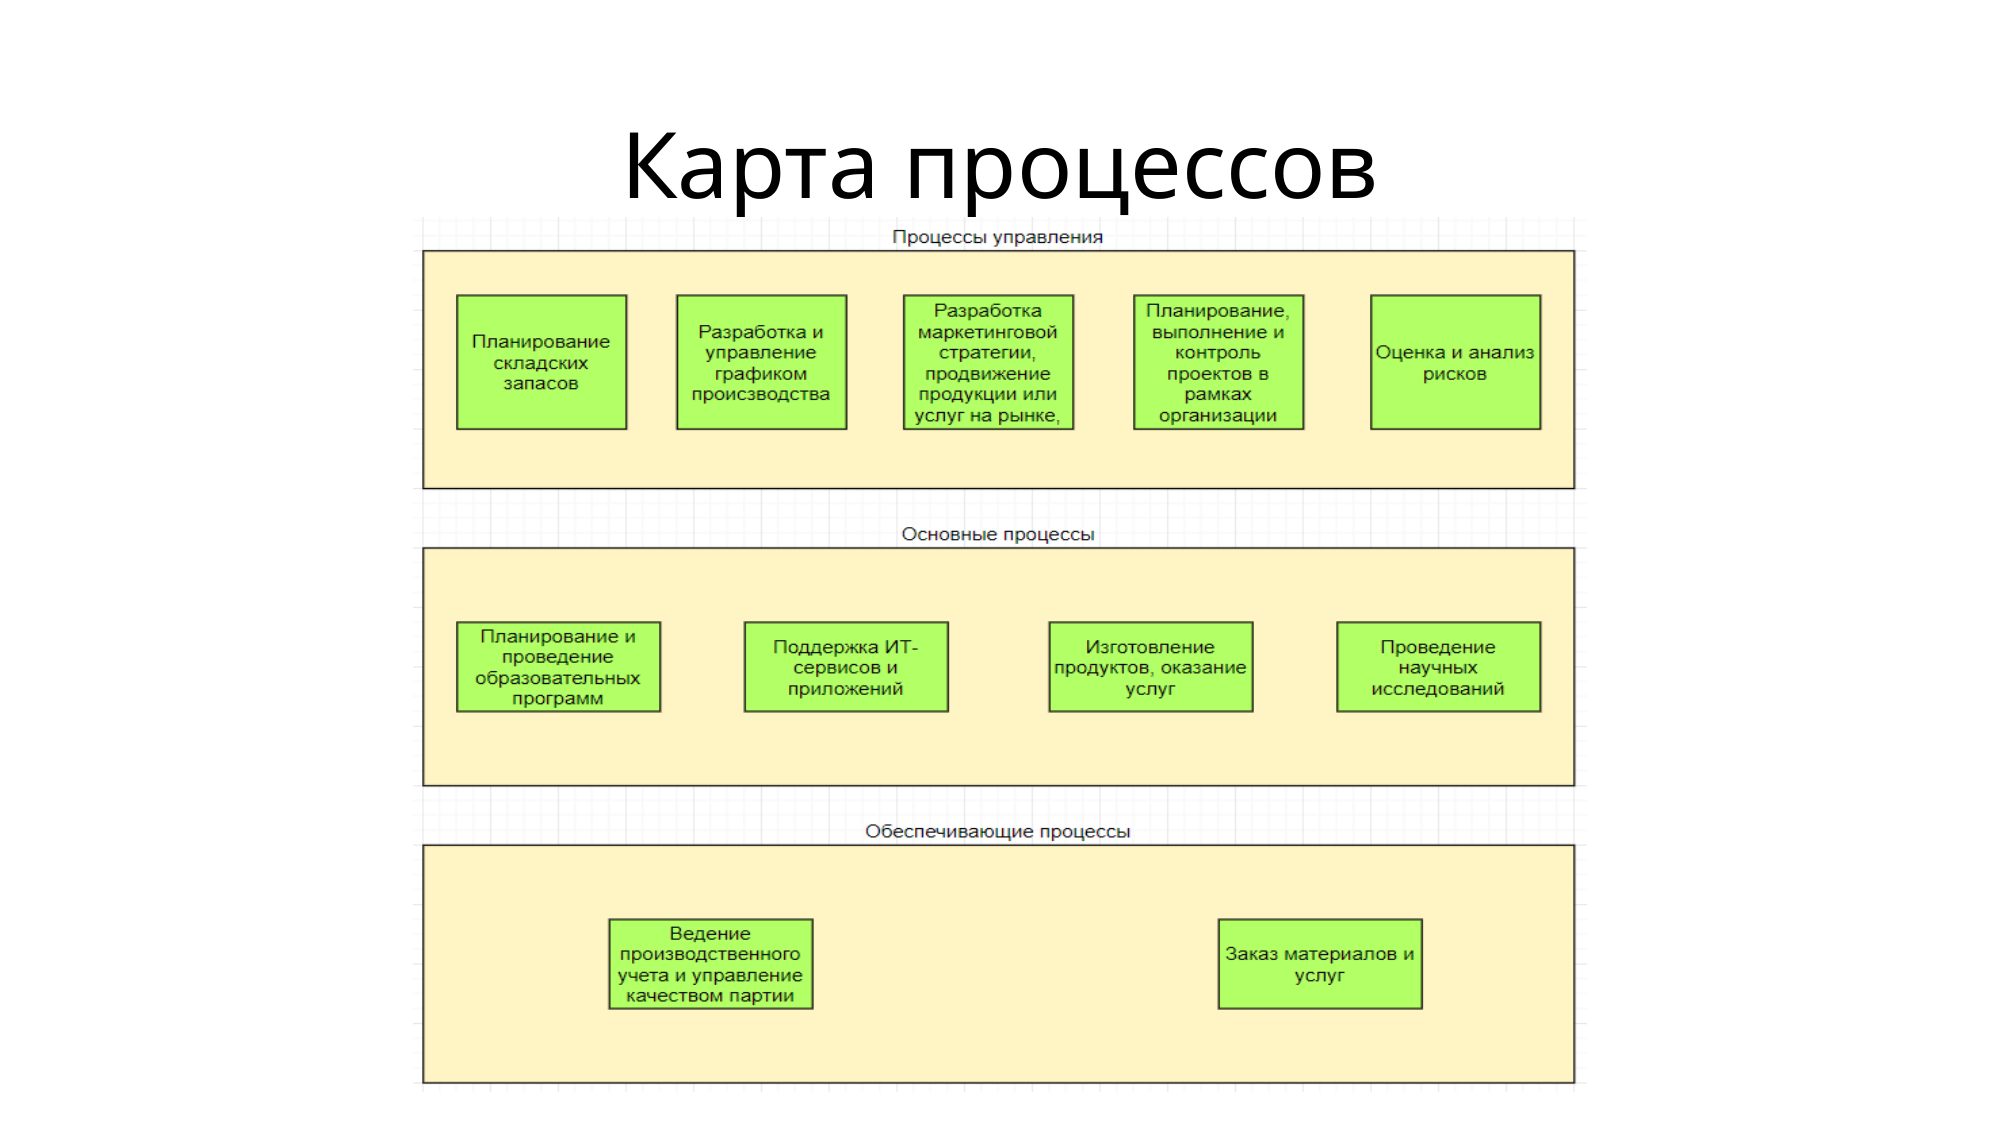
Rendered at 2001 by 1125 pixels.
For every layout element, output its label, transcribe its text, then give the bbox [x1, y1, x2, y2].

title Карта процессов [137, 59, 1863, 278]
picture [413, 217, 1587, 1092]
